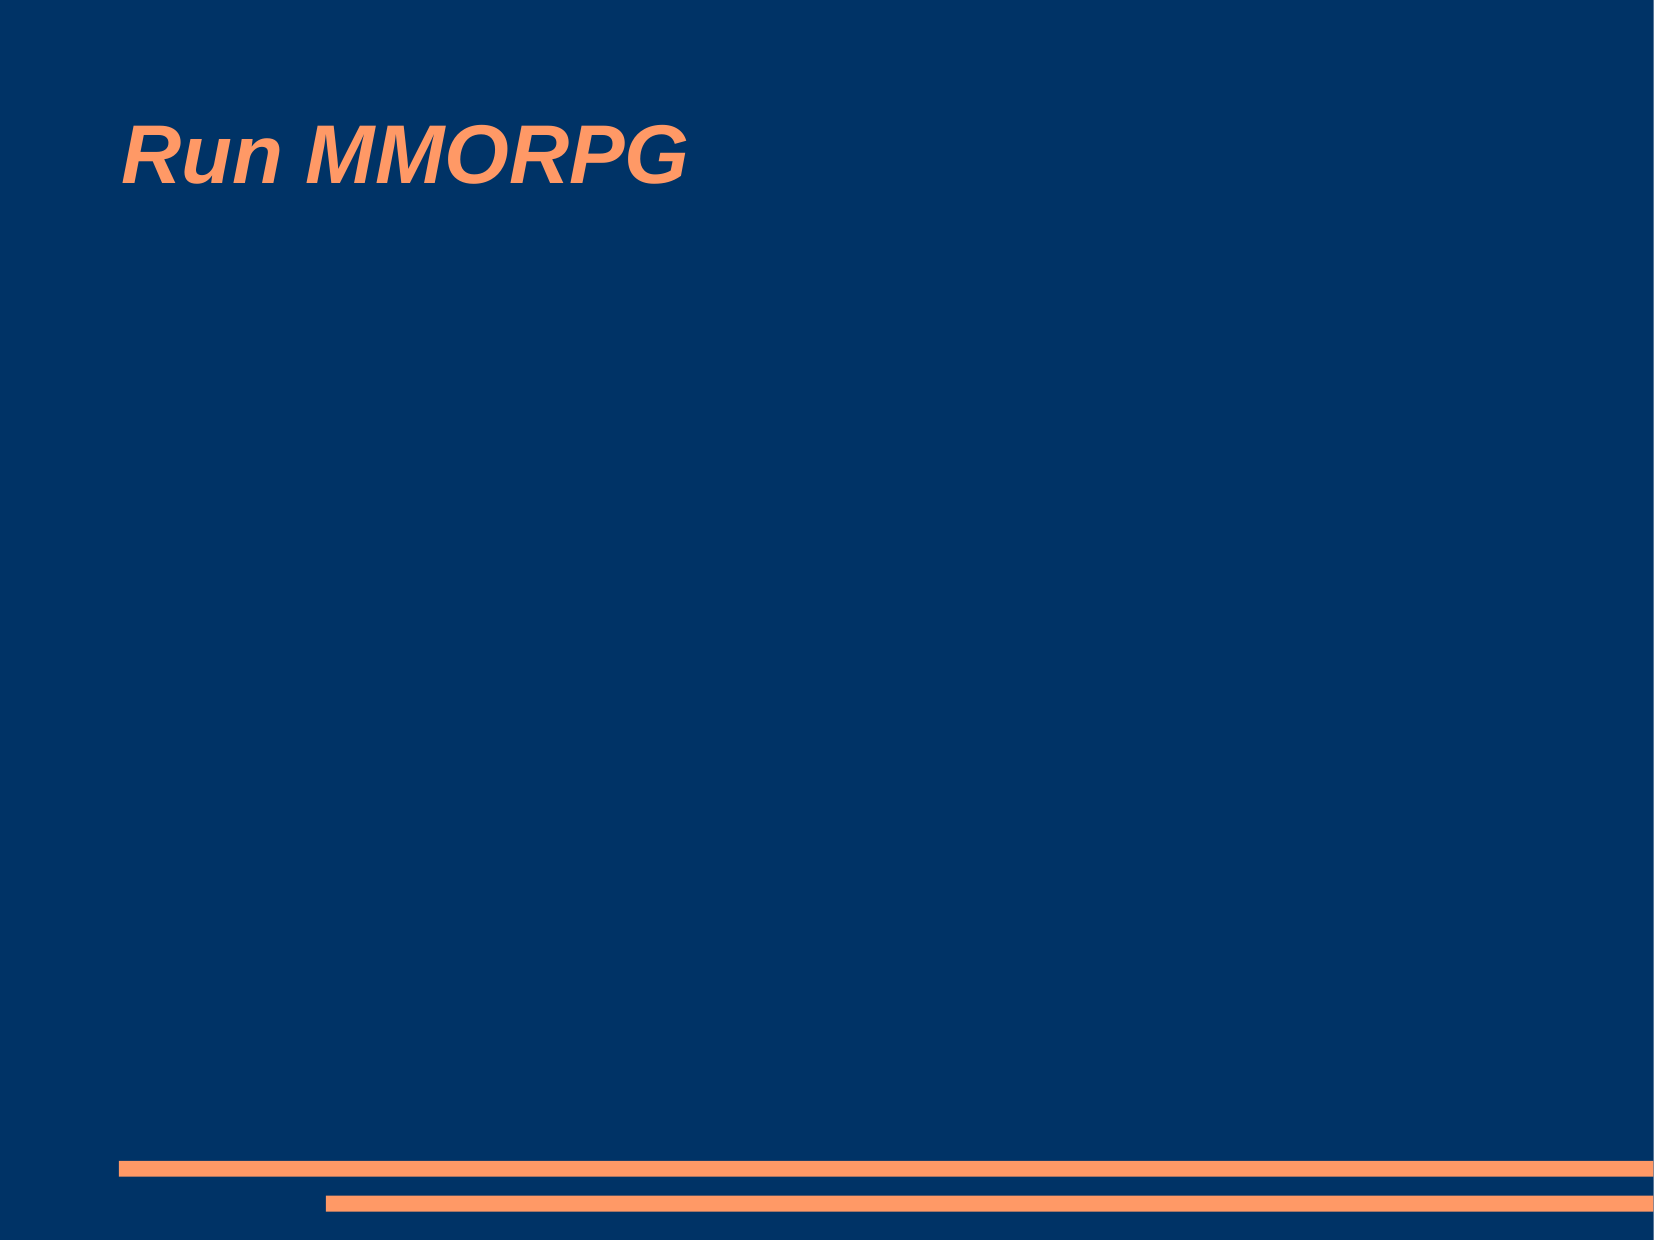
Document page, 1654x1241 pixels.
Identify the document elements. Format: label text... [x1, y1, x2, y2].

title Run MMORPG [121, 46, 1534, 254]
